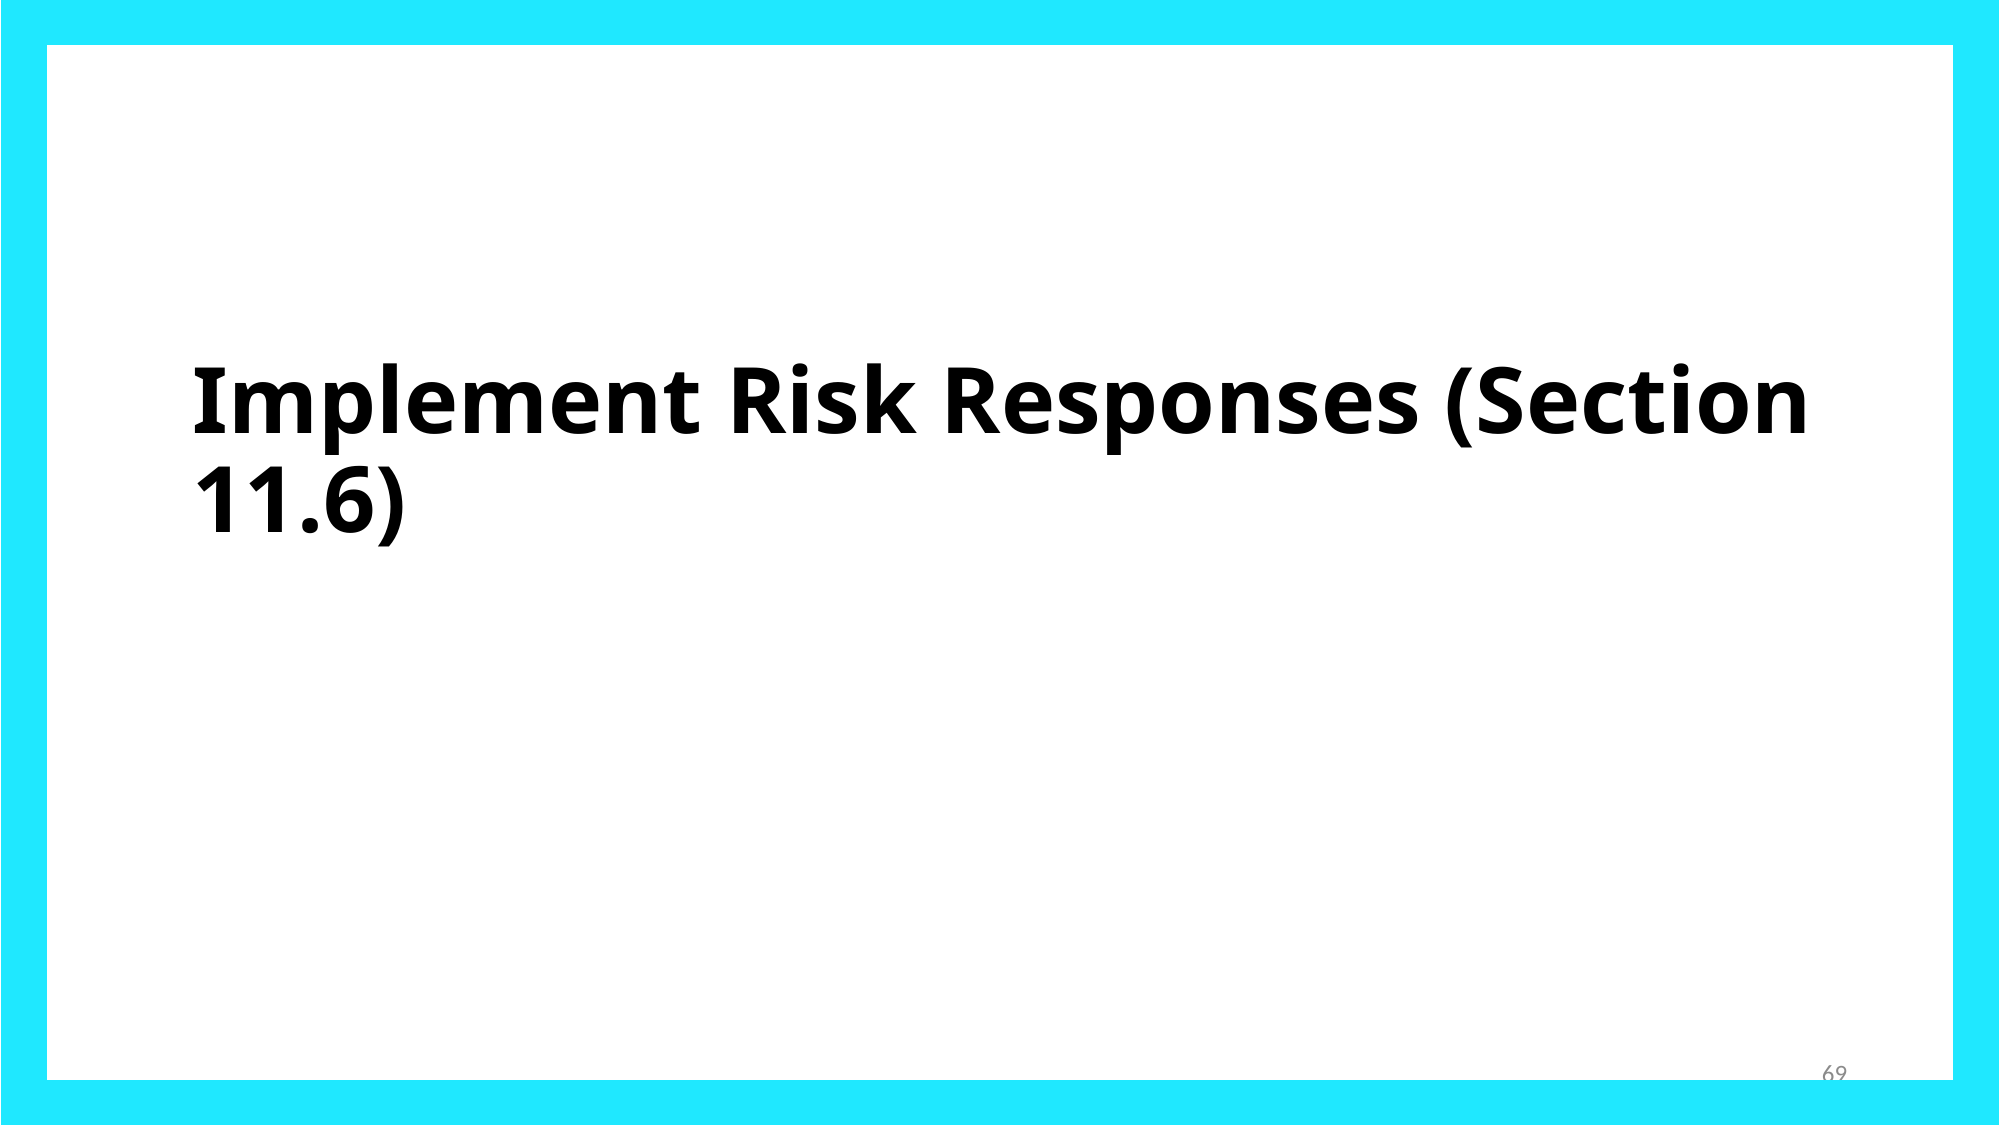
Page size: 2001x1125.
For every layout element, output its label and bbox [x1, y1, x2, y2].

text_box [23, 21, 1977, 1104]
